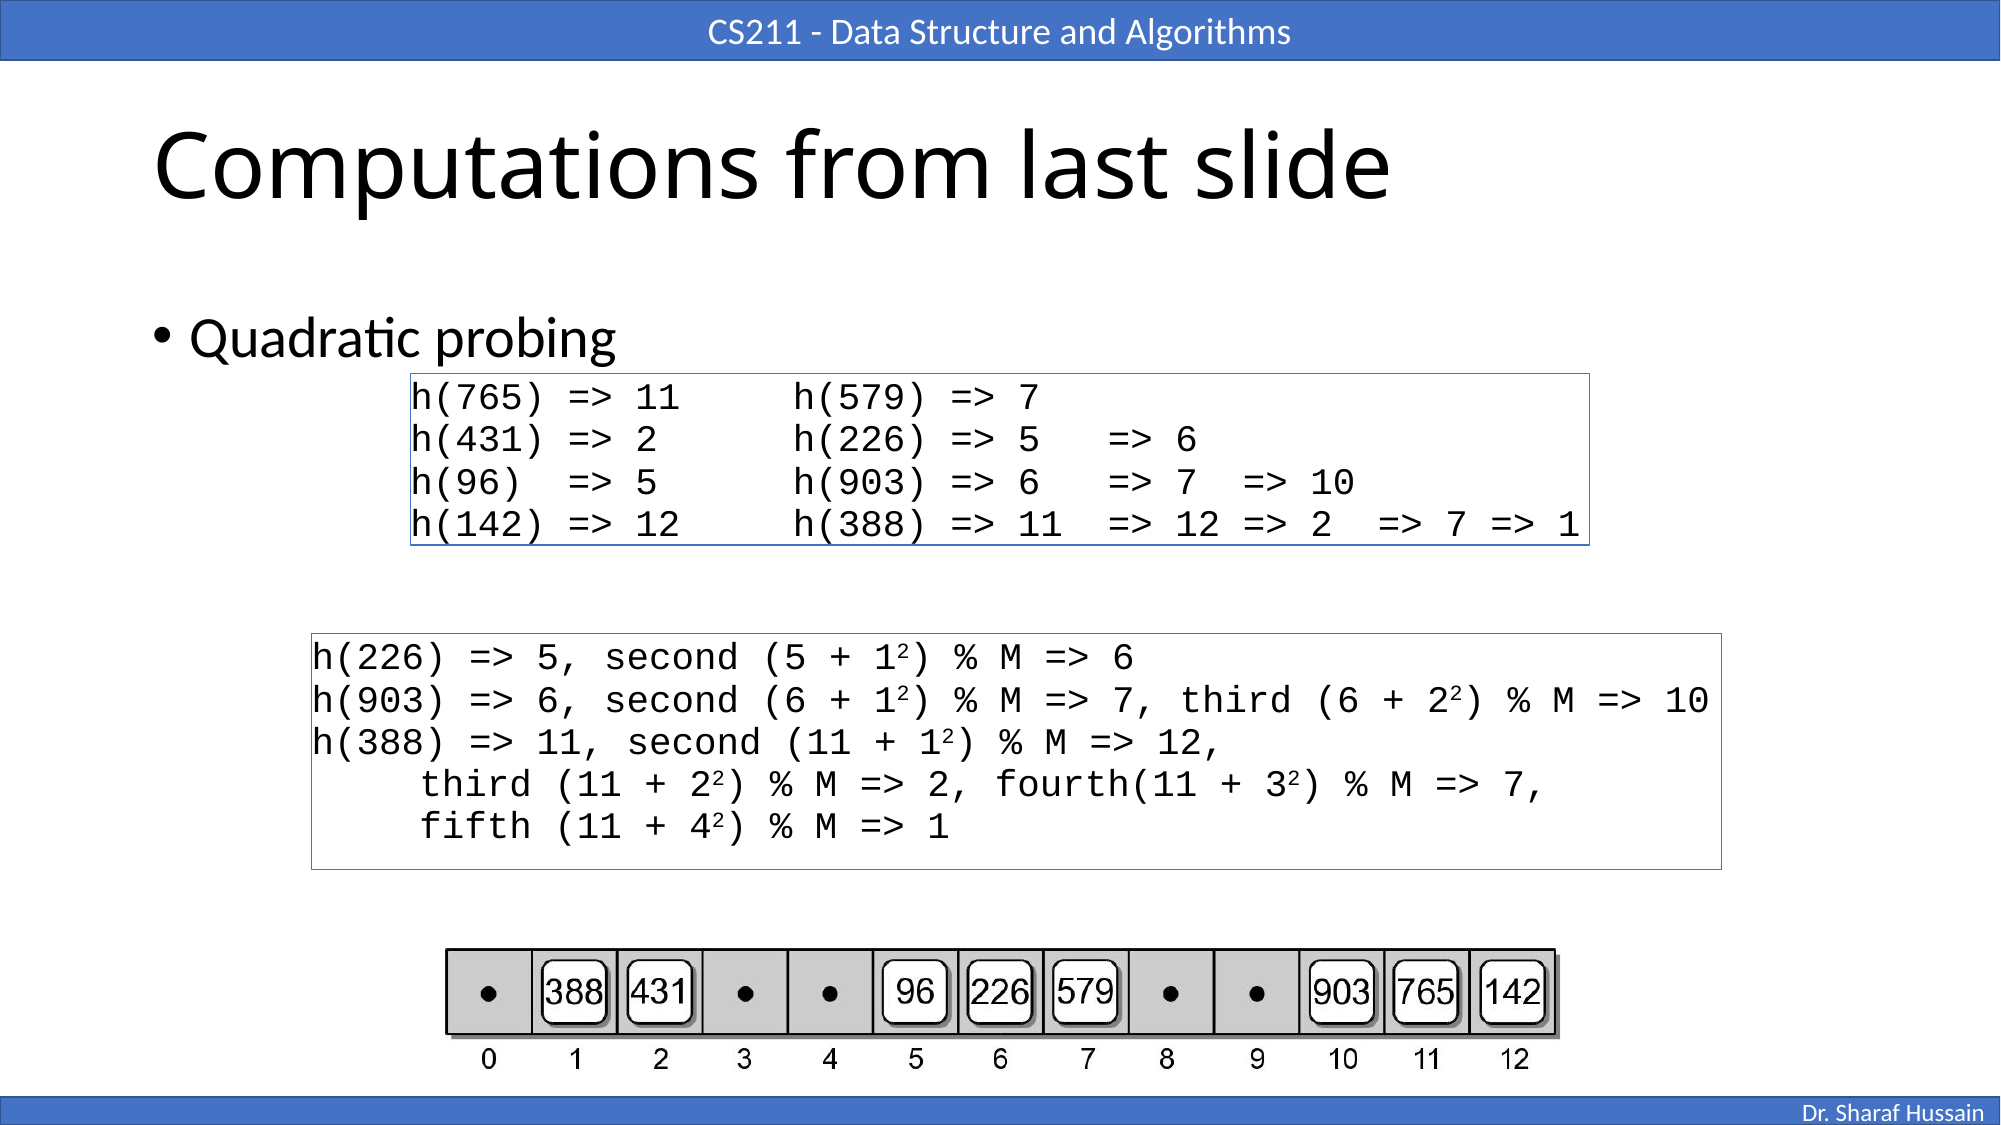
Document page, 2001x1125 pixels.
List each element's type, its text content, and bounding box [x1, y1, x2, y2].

picture [445, 948, 1561, 1077]
text_box h(765) => 11 h(579) => 7 h(431) => 2 h(226) => 5 => 6 h(96) => 5 h(903) => 6 => 7 => 10 h(142) => 12 h(388) => 11 => 12 => 2 => 7 => 1 [410, 373, 1590, 546]
text_box h(226) => 5, second (5 + 12) % M => 6 h(903) => 6, second (6 + 12) % M => 7, third (6 + 22) % M => 10 h(388) => 11, second (11 + 12) % M => 12, third (11 + 22) % M => 2, fourth(11 + 32) % M => 7, fifth (11 + 42) % M => 1 [311, 633, 1722, 870]
title Computations from last slide [137, 59, 1863, 278]
list Quadratic probing [137, 299, 1863, 1014]
